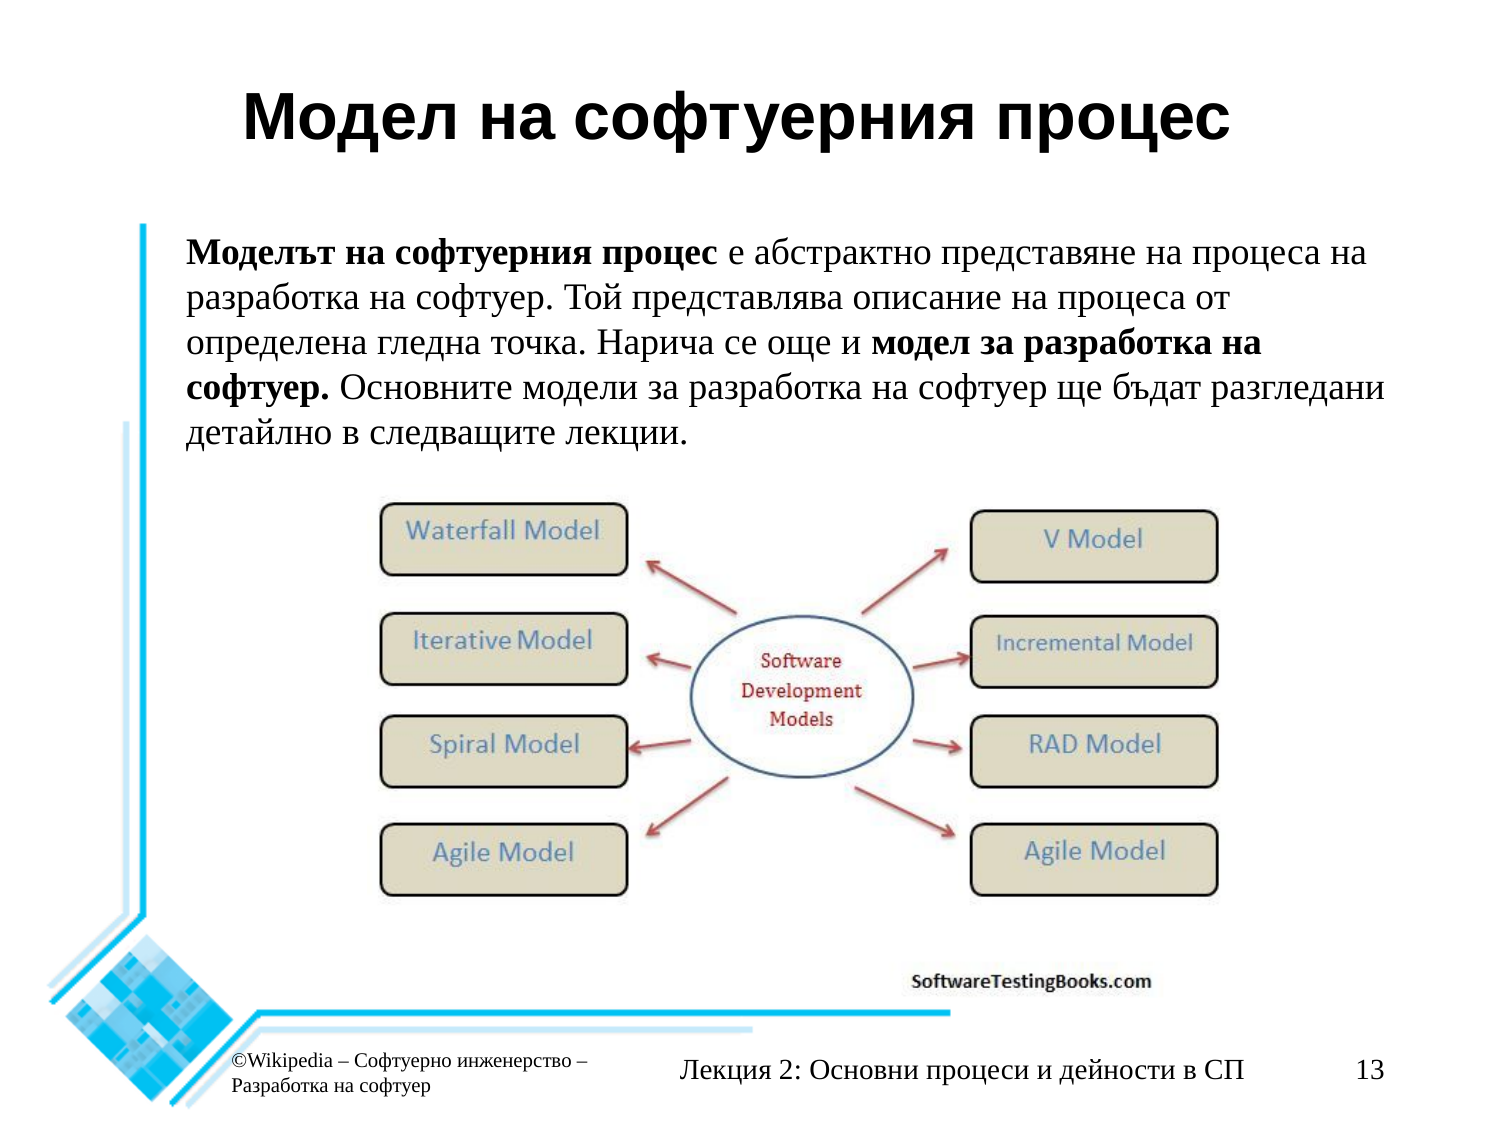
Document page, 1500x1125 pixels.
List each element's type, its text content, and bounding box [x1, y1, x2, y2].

slide_number ©Wikipedia – Софтуерно инженерство – Разработка на софтуер [216, 1039, 649, 1083]
list Моделът на софтуерния процес е абстрактно представяне на процеса на разработка на софтуер. Той представлява описание на процеса от определена гледна точка. Нарича се още и модел за разработка на софтуер. Основните модели за разработка на софтуер ще бъдат разгледани детайлно в следващите лекции. [171, 220, 1409, 1008]
title Модел на софтуерния процес [62, 37, 1413, 188]
slide_number 13 [1325, 1042, 1400, 1118]
picture [35, 212, 963, 1122]
picture [367, 484, 1226, 998]
footer Лекция 2: Основни процеси и дейности в СП [624, 1042, 1300, 1118]
